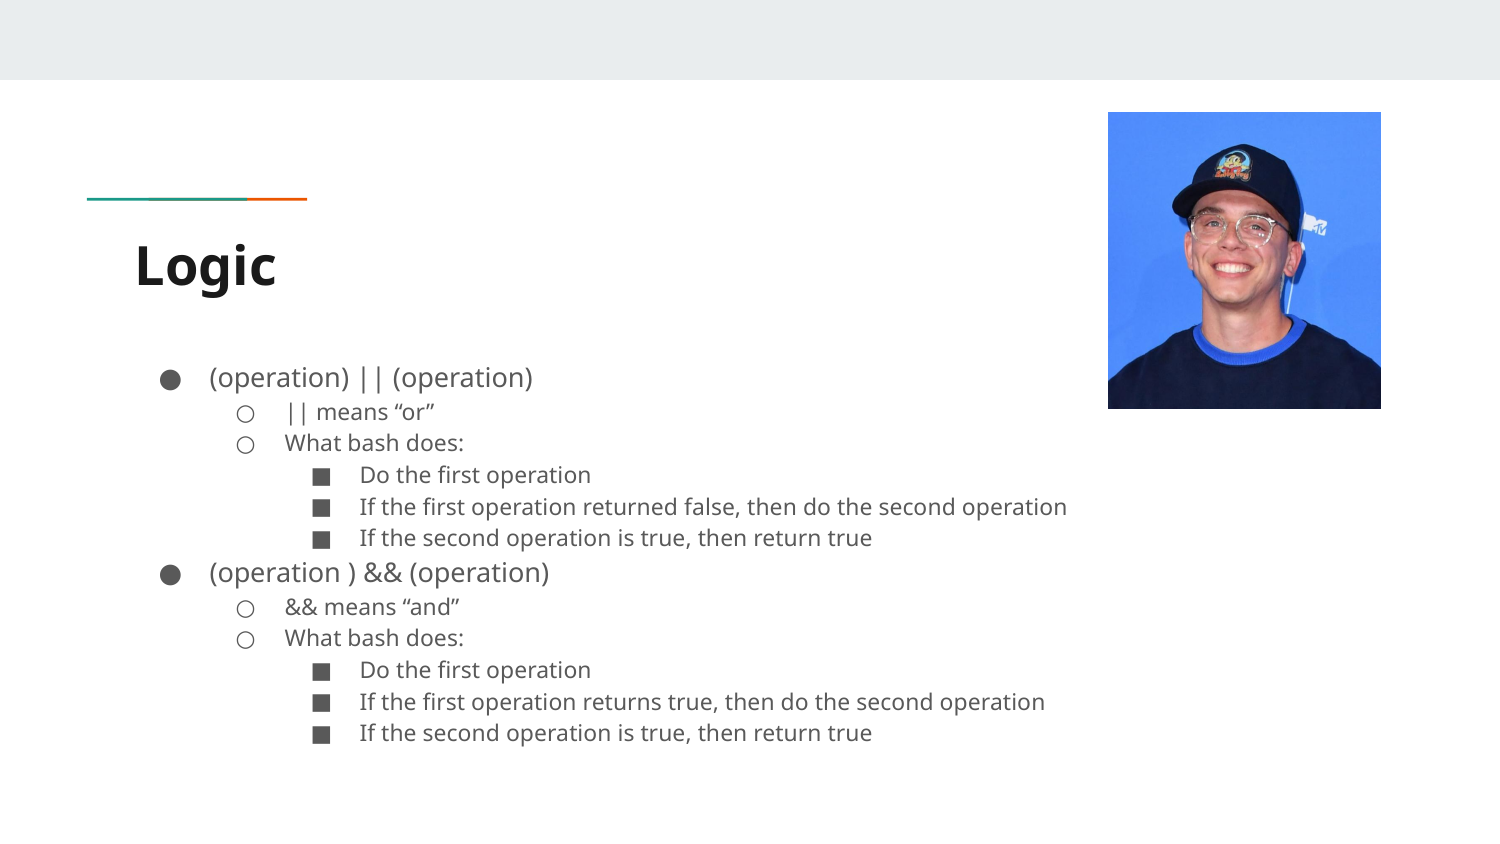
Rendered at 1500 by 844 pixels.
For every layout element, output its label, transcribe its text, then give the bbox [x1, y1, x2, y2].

picture [1107, 112, 1382, 409]
list (operation) || (operation) || means “or” What bash does: Do the first operation If the first operation returned false, then do the second operation If the second operation is true, then return true (operation ) && (operation) && means “and” What bash does: Do the first operation If the first operation returns true, then do the second operation If the second operation is true, then return true [119, 341, 1381, 712]
title Logic [119, 216, 1102, 305]
